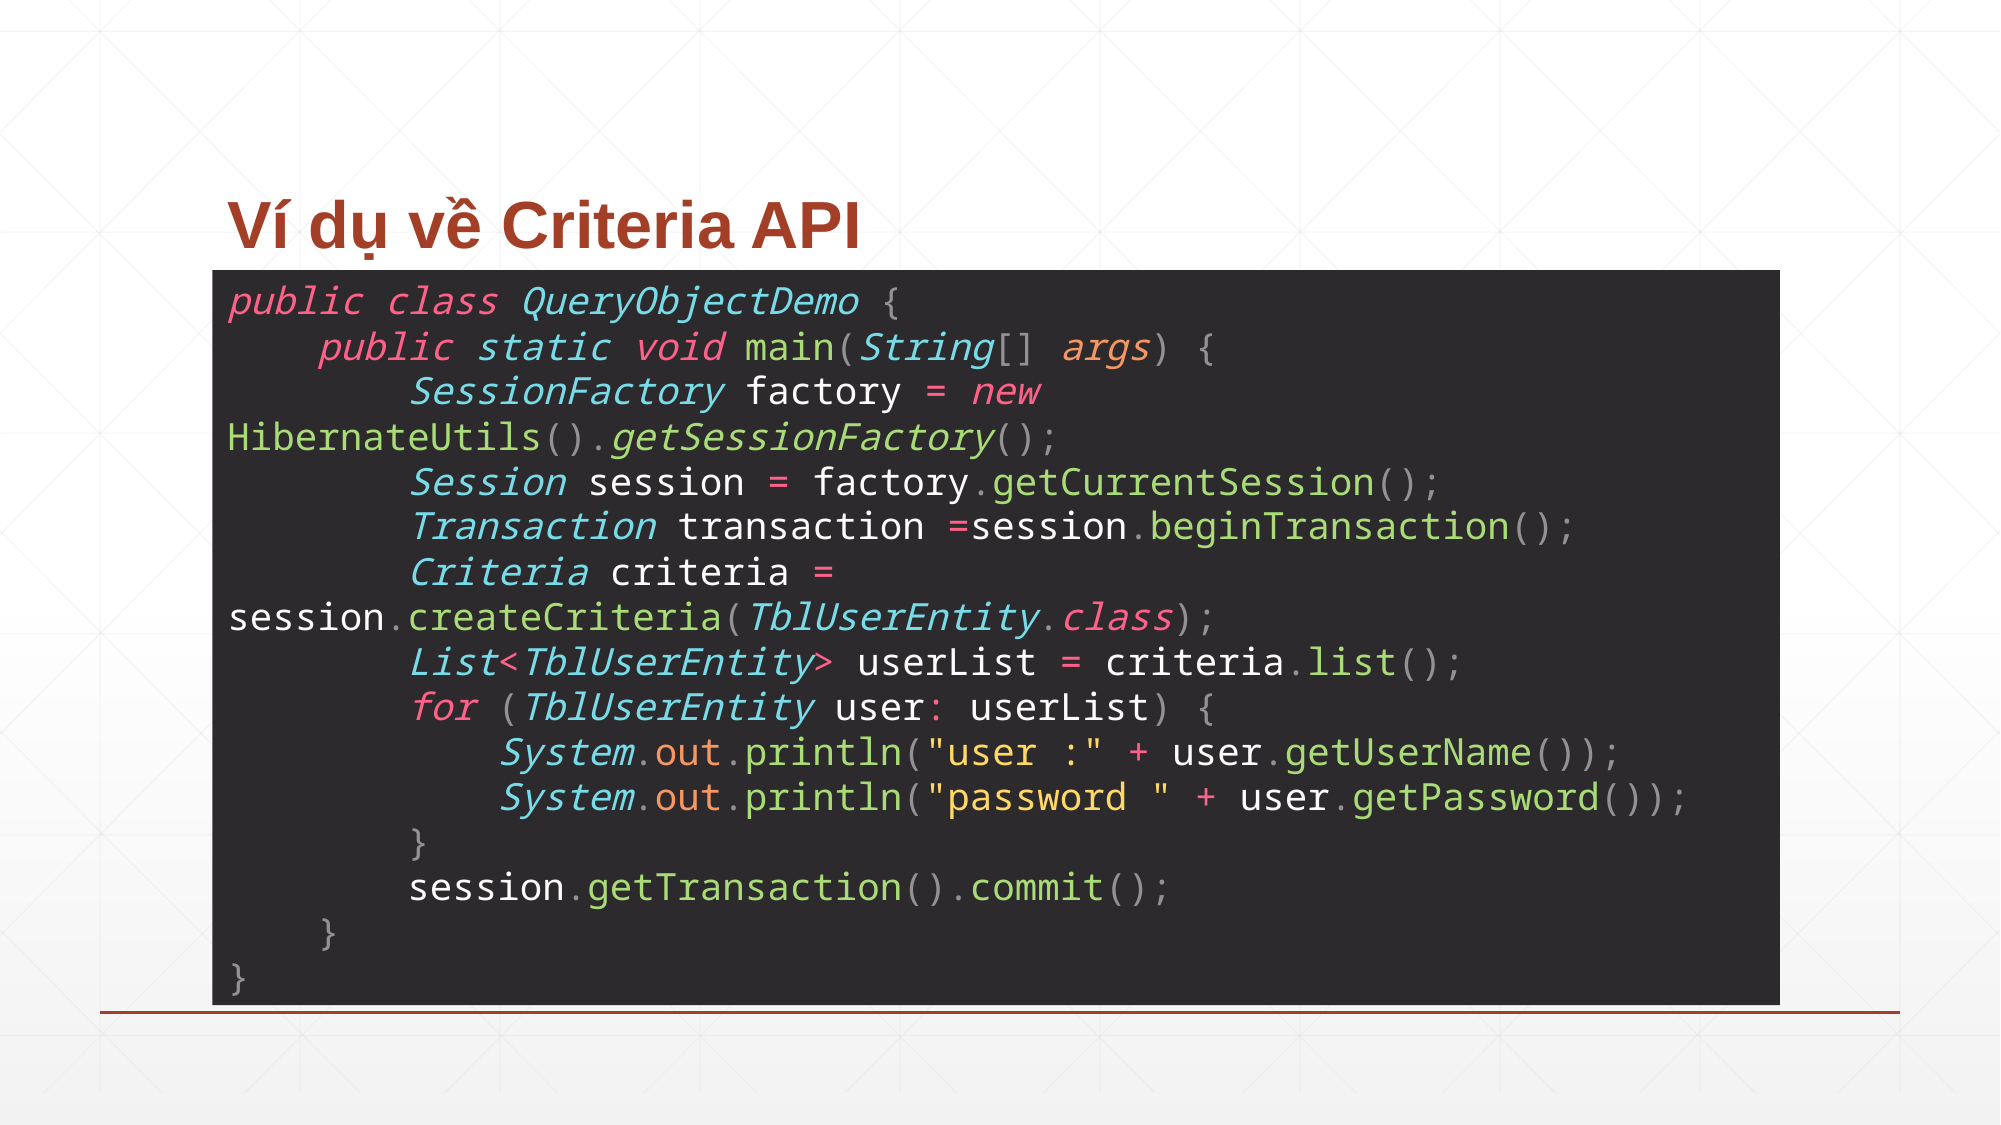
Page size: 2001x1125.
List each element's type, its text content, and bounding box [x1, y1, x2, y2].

title Ví dụ về Criteria API [212, 82, 1788, 271]
list public class QueryObjectDemo { public static void main(String[] args) { SessionFactory factory = new HibernateUtils().getSessionFactory(); Session session = factory.getCurrentSession(); Transaction transaction =session.beginTransaction(); Criteria criteria = session.createCriteria(TblUserEntity.class); List<TblUserEntity> userList = criteria.list(); for (TblUserEntity user: userList) { System.out.println("user :" + user.getUserName()); System.out.println("password " + user.getPassword()); } session.getTransaction().commit(); } } [212, 270, 1780, 1006]
